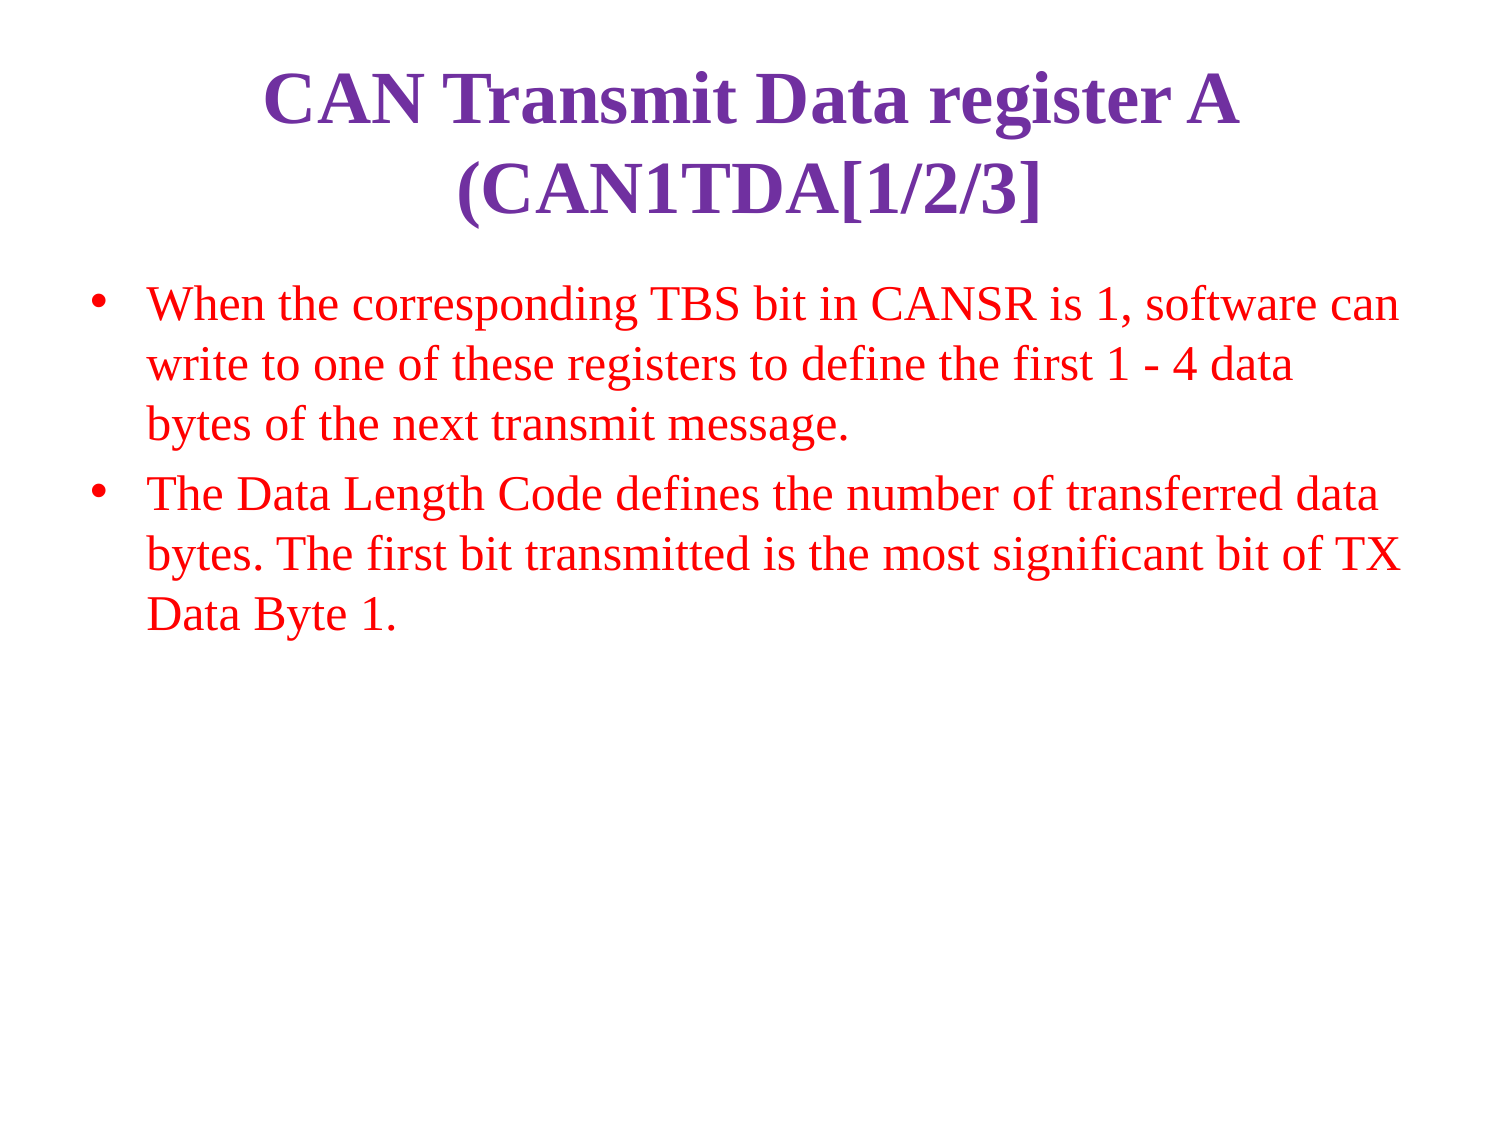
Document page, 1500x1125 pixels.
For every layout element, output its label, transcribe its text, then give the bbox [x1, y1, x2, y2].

title CAN Transmit Data register A (CAN1TDA[1/2/3] [75, 45, 1425, 233]
list When the corresponding TBS bit in CANSR is 1, software can write to one of these registers to define the first 1 - 4 data bytes of the next transmit message. The Data Length Code defines the number of transferred data bytes. The first bit transmitted is the most significant bit of TX Data Byte 1. [75, 262, 1425, 1005]
